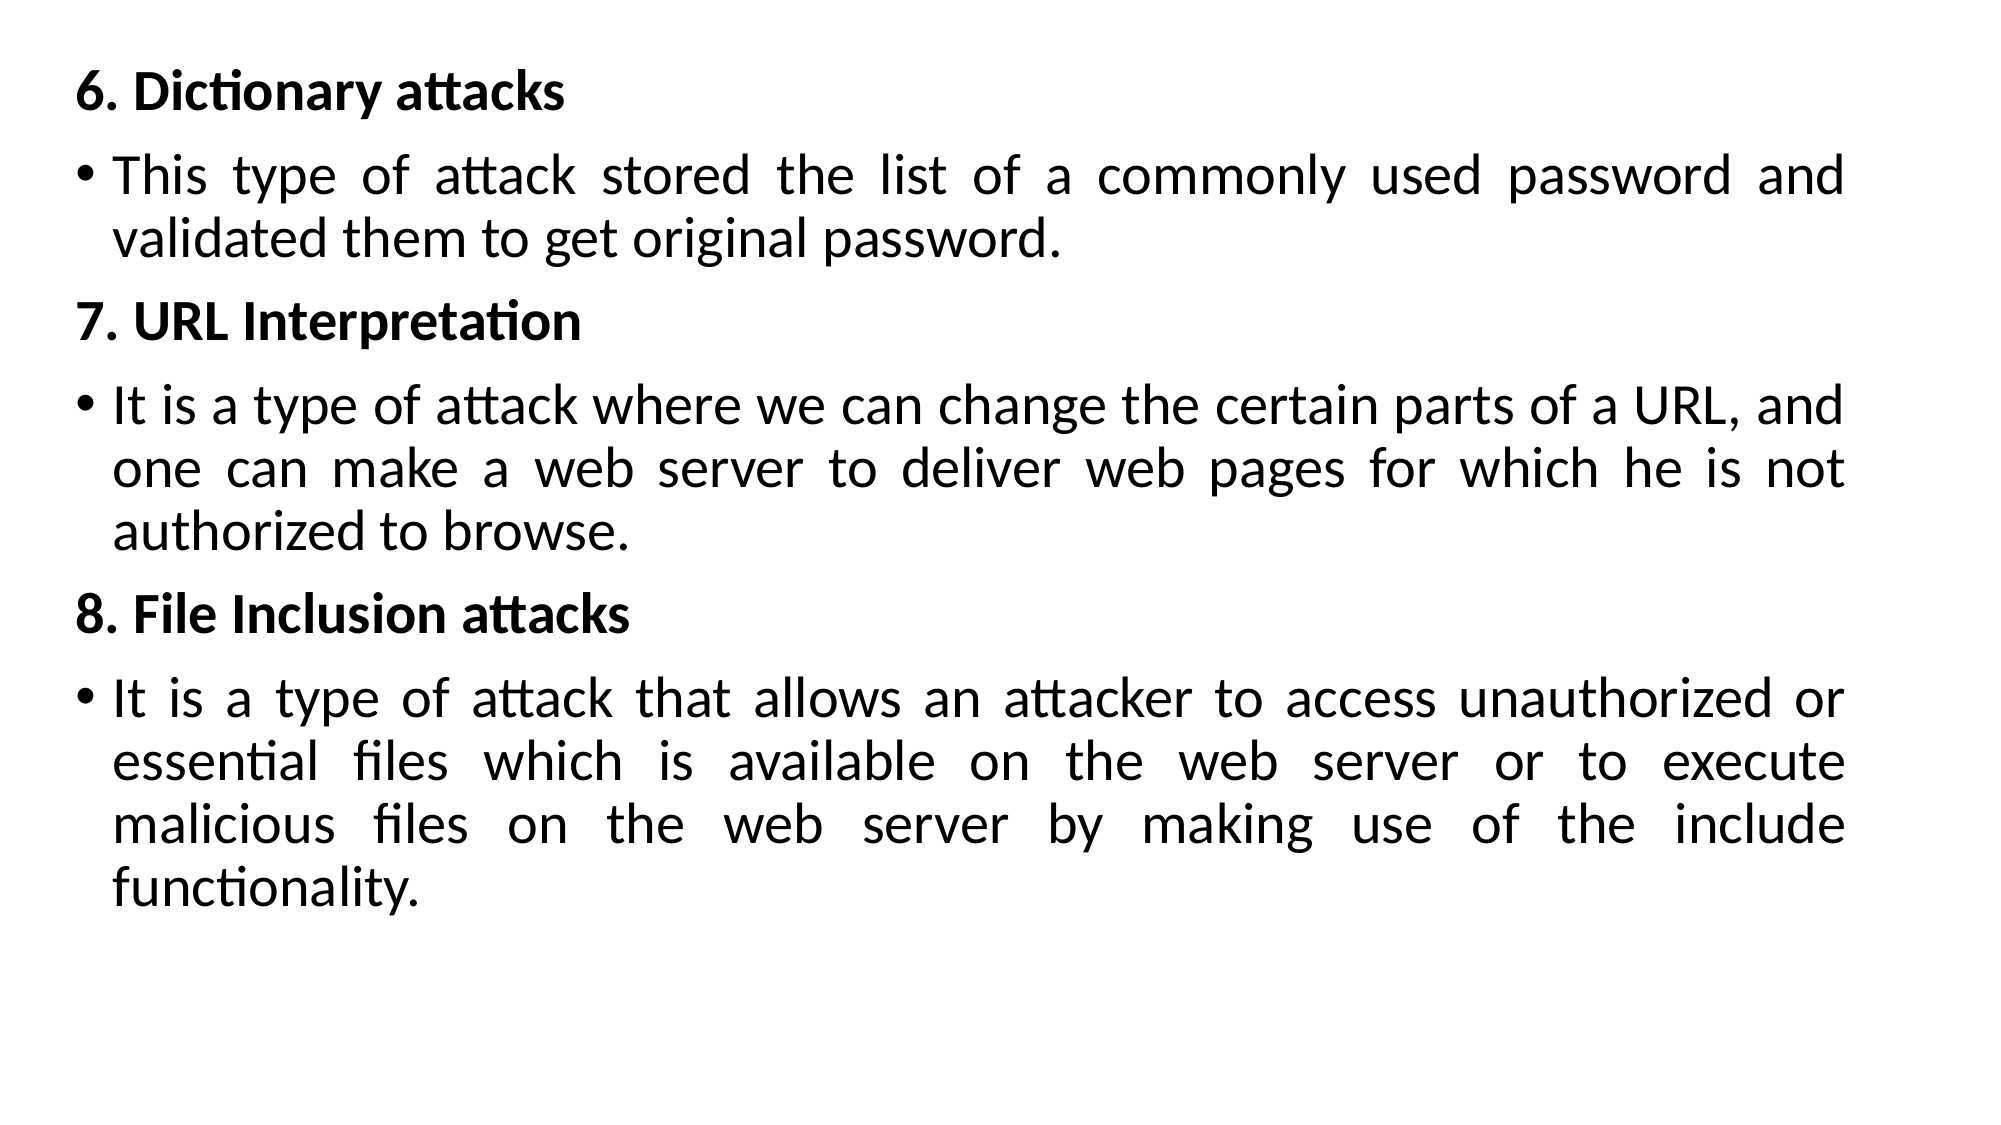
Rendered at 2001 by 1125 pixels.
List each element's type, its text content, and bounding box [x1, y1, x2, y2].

list 6. Dictionary attacks This type of attack stored the list of a commonly used password and validated them to get original password. 7. URL Interpretation It is a type of attack where we can change the certain parts of a URL, and one can make a web server to deliver web pages for which he is not authorized to browse. 8. File Inclusion attacks It is a type of attack that allows an attacker to access unauthorized or essential files which is available on the web server or to execute malicious files on the web server by making use of the include functionality. [60, 52, 1863, 1014]
